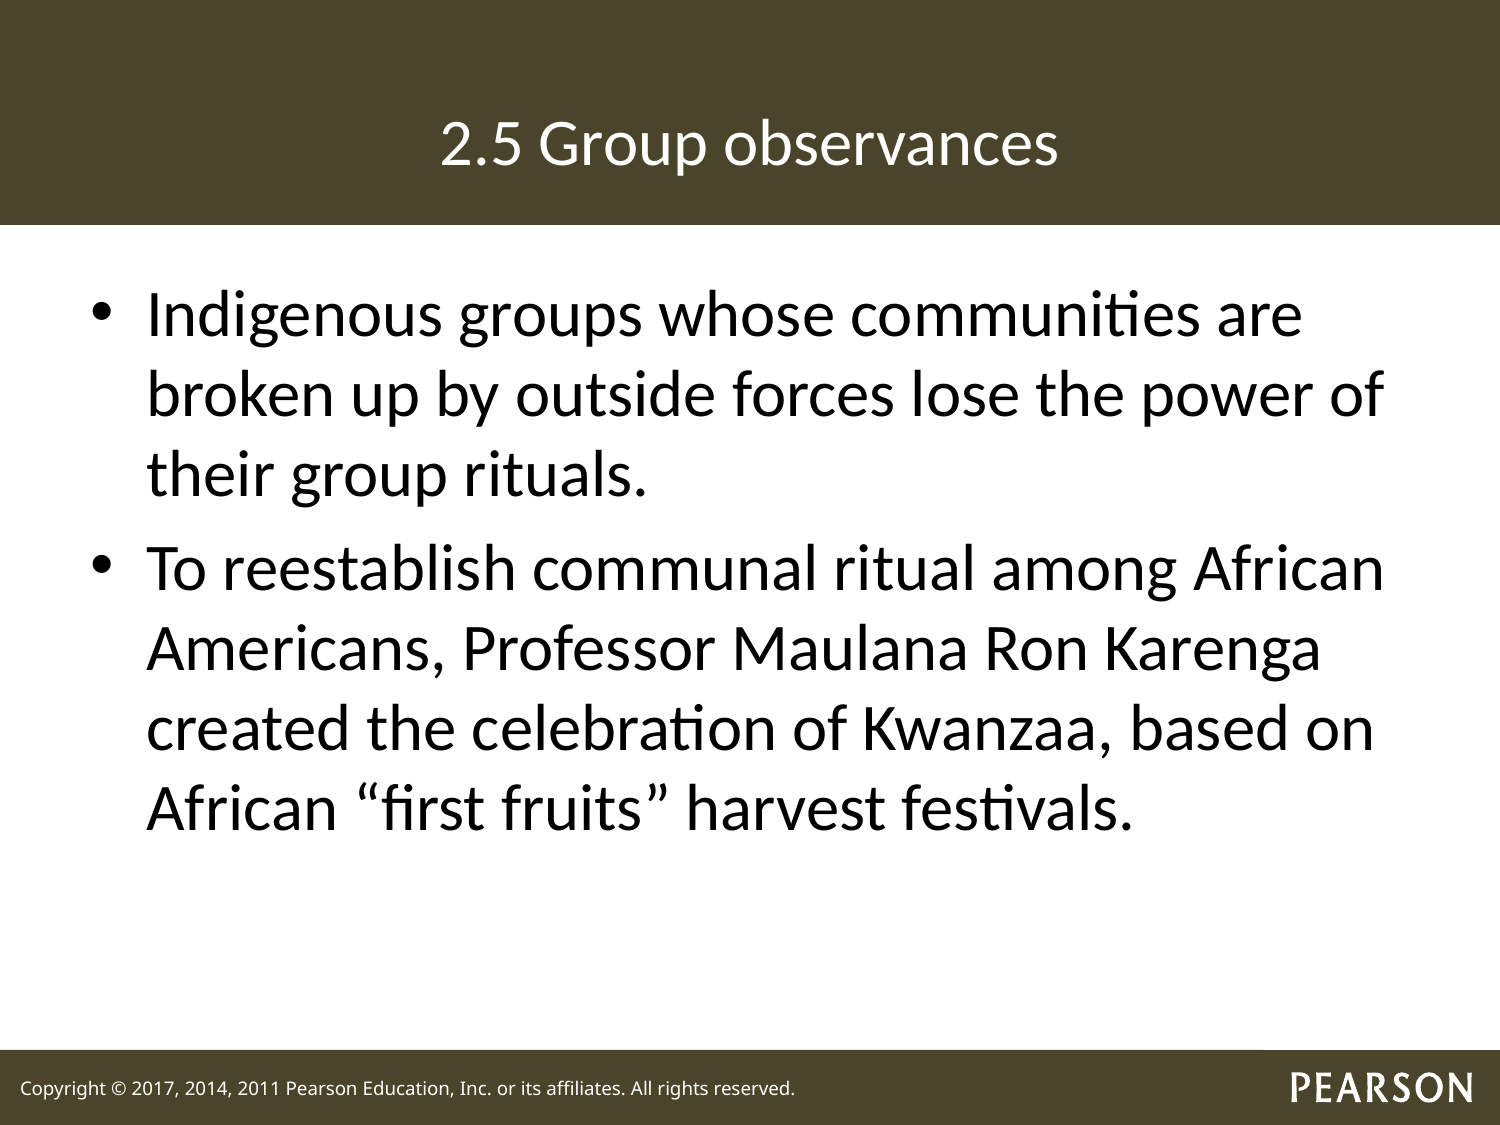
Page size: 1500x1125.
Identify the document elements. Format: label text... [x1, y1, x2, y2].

list Indigenous groups whose communities are broken up by outside forces lose the power of their group rituals. To reestablish communal ritual among African Americans, Professor Maulana Ron Karenga created the celebration of Kwanzaa, based on African “first fruits” harvest festivals. [75, 262, 1425, 1005]
title 2.5 Group observances [75, 45, 1425, 233]
